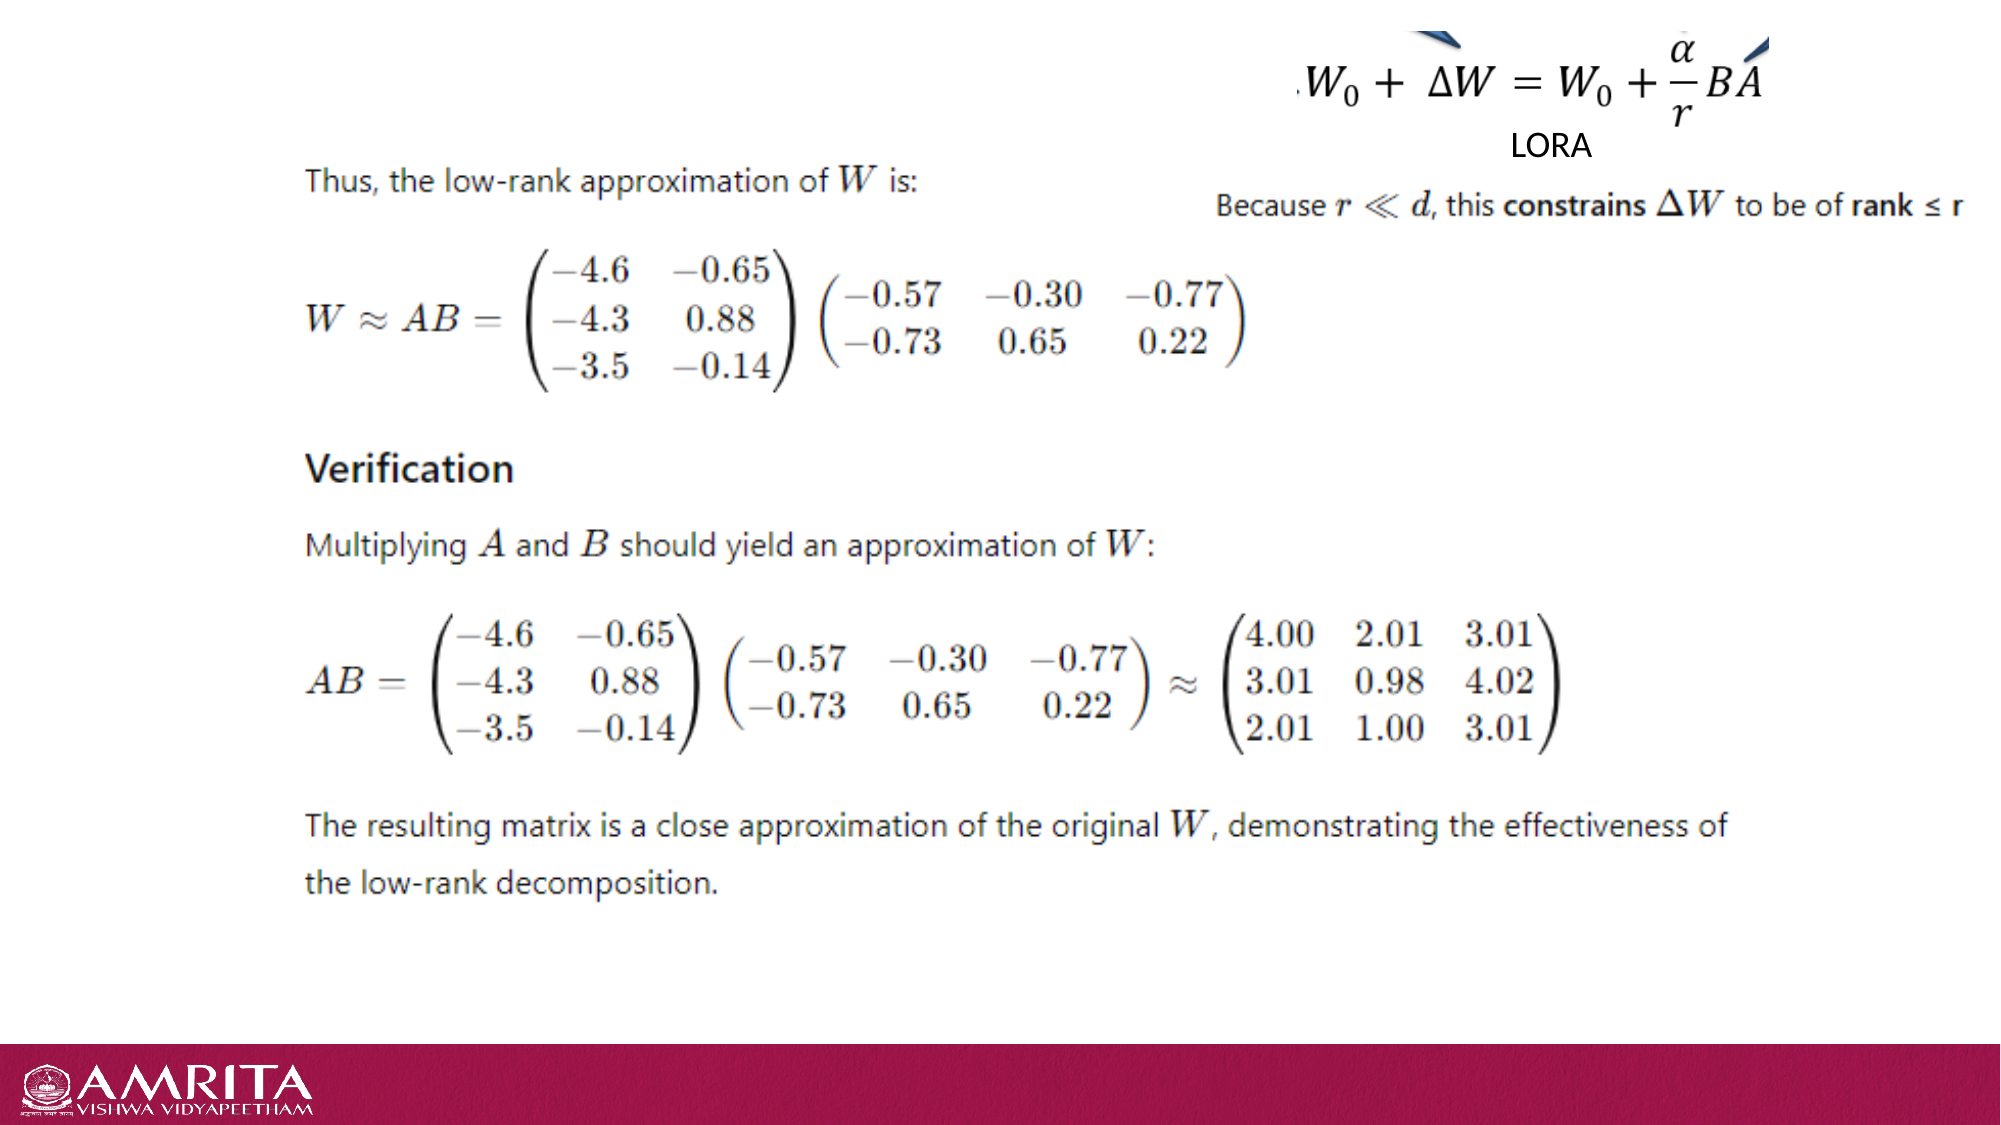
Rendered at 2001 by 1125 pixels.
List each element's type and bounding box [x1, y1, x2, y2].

picture [1297, 31, 1769, 128]
picture [263, 131, 2000, 923]
picture [0, 1044, 2001, 1125]
